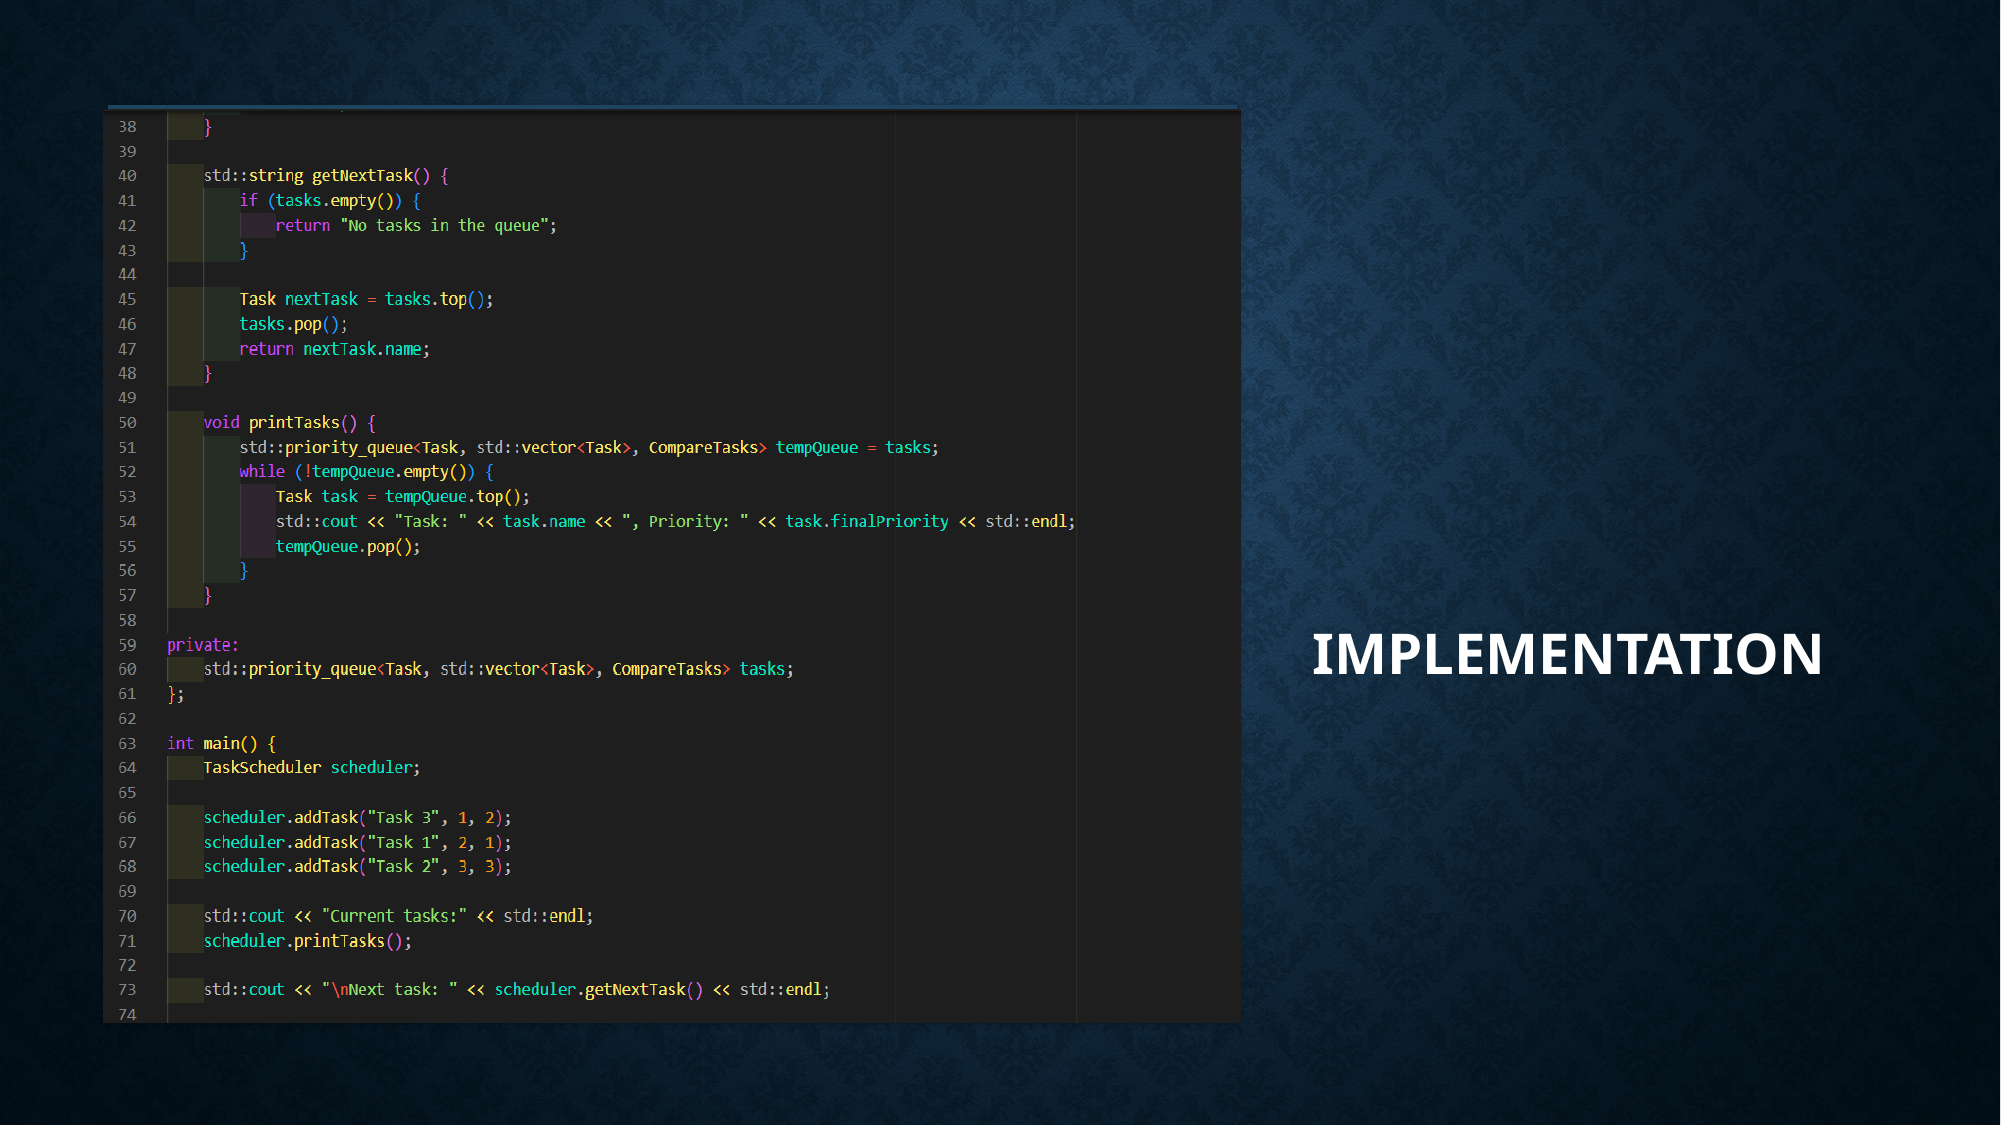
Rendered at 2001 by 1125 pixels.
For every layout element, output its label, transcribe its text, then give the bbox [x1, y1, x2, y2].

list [102, 108, 1241, 1024]
title implementation [1297, 120, 1886, 695]
